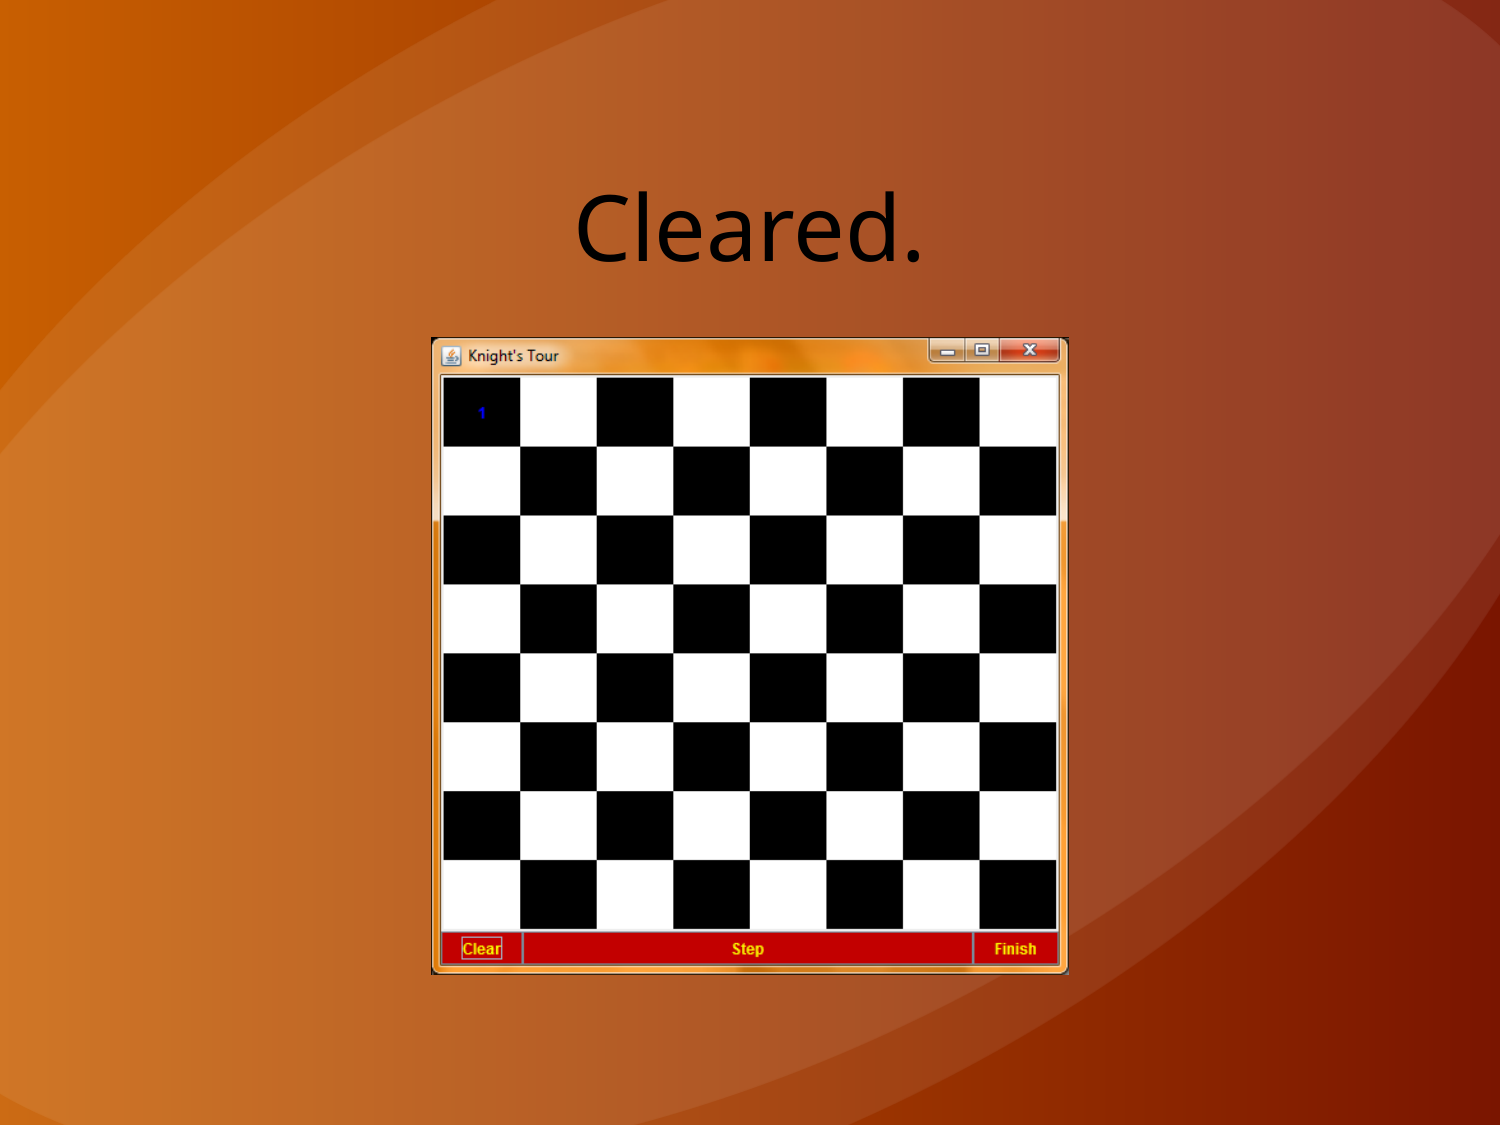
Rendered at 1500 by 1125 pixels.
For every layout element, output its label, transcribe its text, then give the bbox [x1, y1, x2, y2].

picture [0, 0, 1500, 1125]
title Cleared. [283, 45, 1216, 288]
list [430, 336, 1070, 976]
